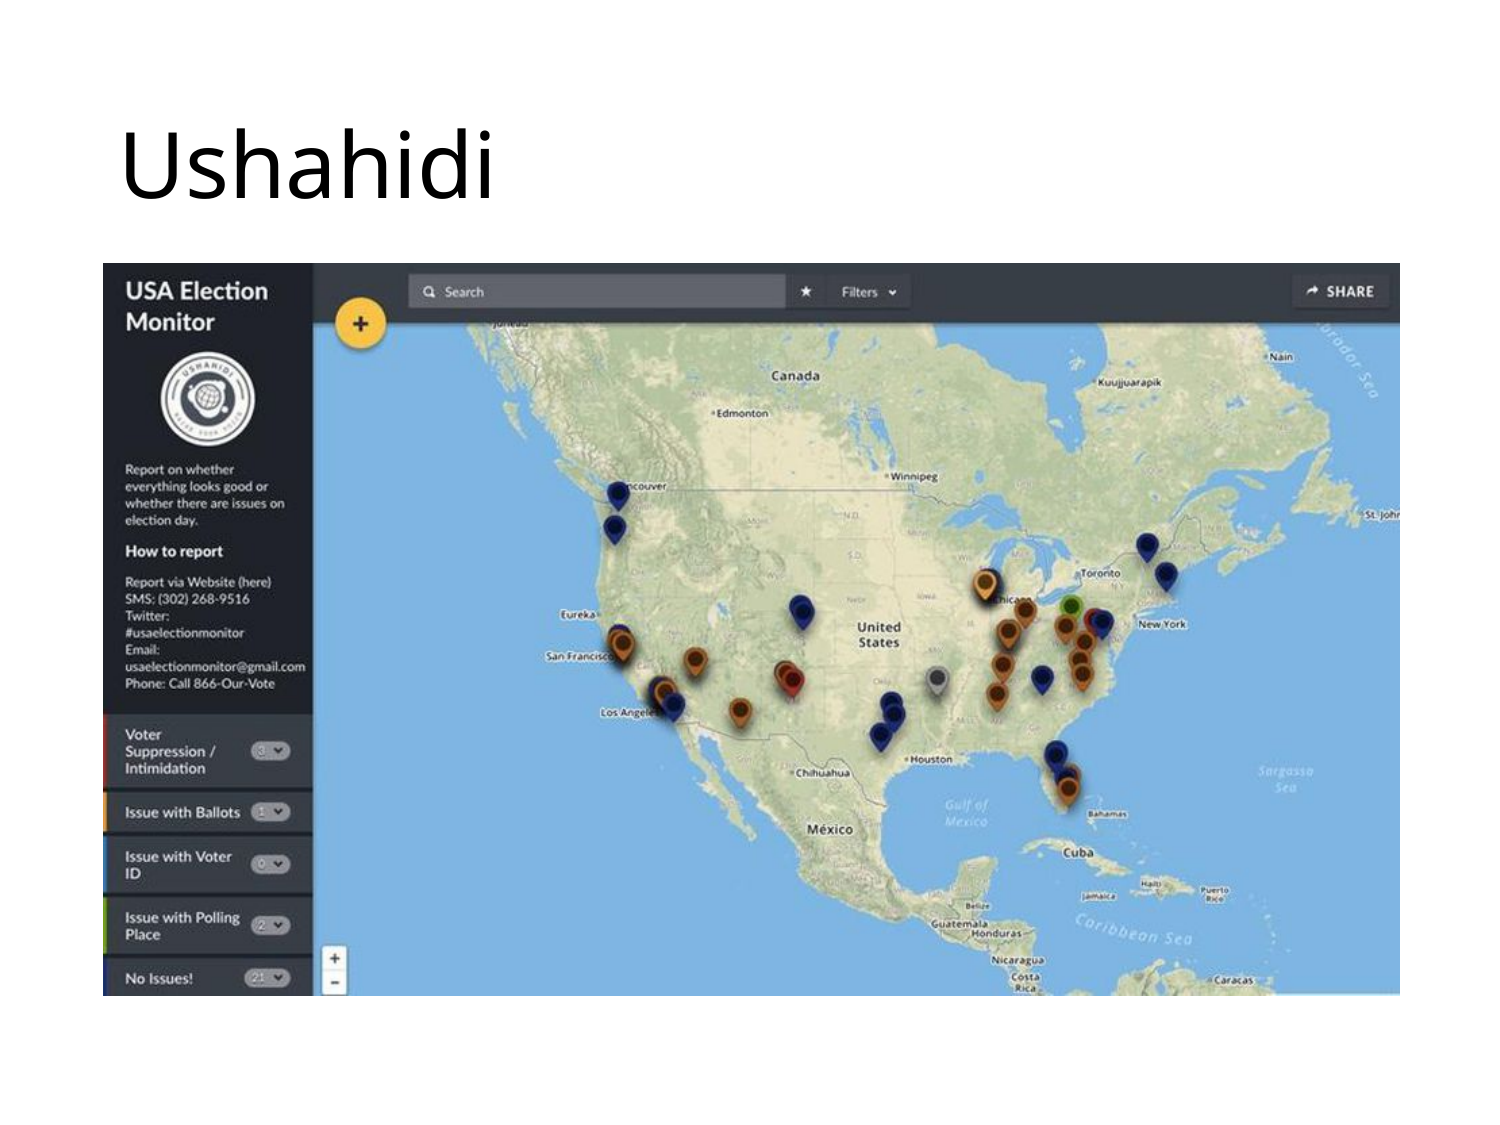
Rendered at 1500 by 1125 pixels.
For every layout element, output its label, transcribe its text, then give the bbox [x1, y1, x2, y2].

title Ushahidi [103, 59, 1397, 263]
picture [103, 263, 1400, 996]
